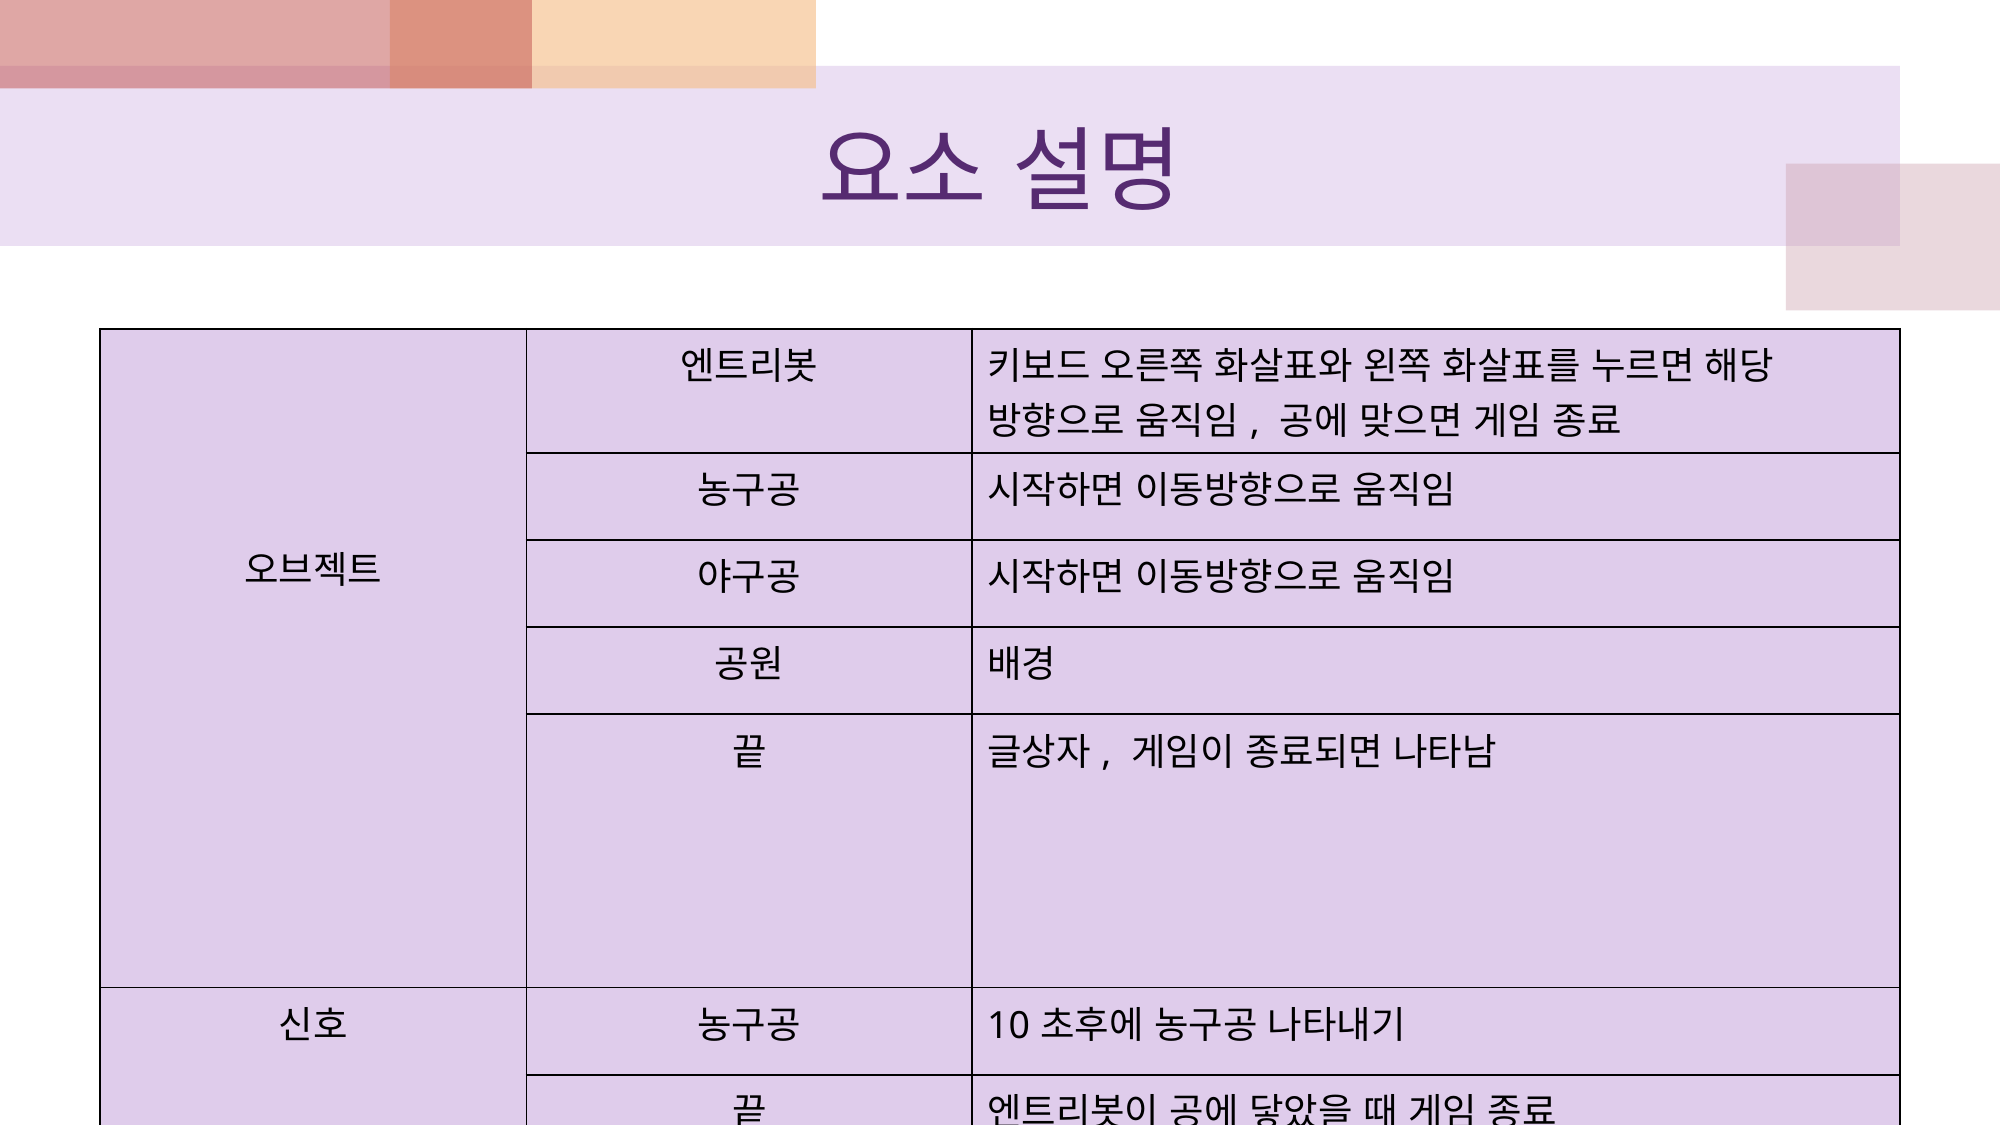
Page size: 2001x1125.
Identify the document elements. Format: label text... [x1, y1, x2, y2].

table_header 엔트리봇 [527, 330, 971, 452]
table_cell 야구공 [527, 541, 971, 626]
table_cell 공원 [527, 628, 971, 713]
table_cell 농구공 [527, 988, 971, 1074]
table_cell 시작하면 이동방향으로 움직임 [973, 541, 1899, 626]
table_cell 글상자, 게임이 종료되면 나타남 [973, 715, 1899, 987]
table_cell 10초후에 농구공 나타내기 [973, 988, 1899, 1074]
table_header 오브젝트 [101, 330, 526, 987]
table_cell 끝 [527, 715, 971, 987]
table_cell 배경 [973, 628, 1899, 713]
table_cell 끝 [527, 1076, 971, 1125]
table_cell 시작하면 이동방향으로 움직임 [973, 454, 1899, 539]
table_cell 엔트리봇이 공에 닿았을 때 게임 종료 [973, 1076, 1899, 1125]
table_cell 농구공 [527, 454, 971, 539]
table_cell 신호 [101, 988, 526, 1125]
title 요소 설명 [99, 88, 1900, 246]
table_header 키보드 오른쪽 화살표와 왼쪽 화살표를 누르면 해당 방향으로 움직임, 공에 맞으면 게임 종료 [973, 330, 1899, 452]
